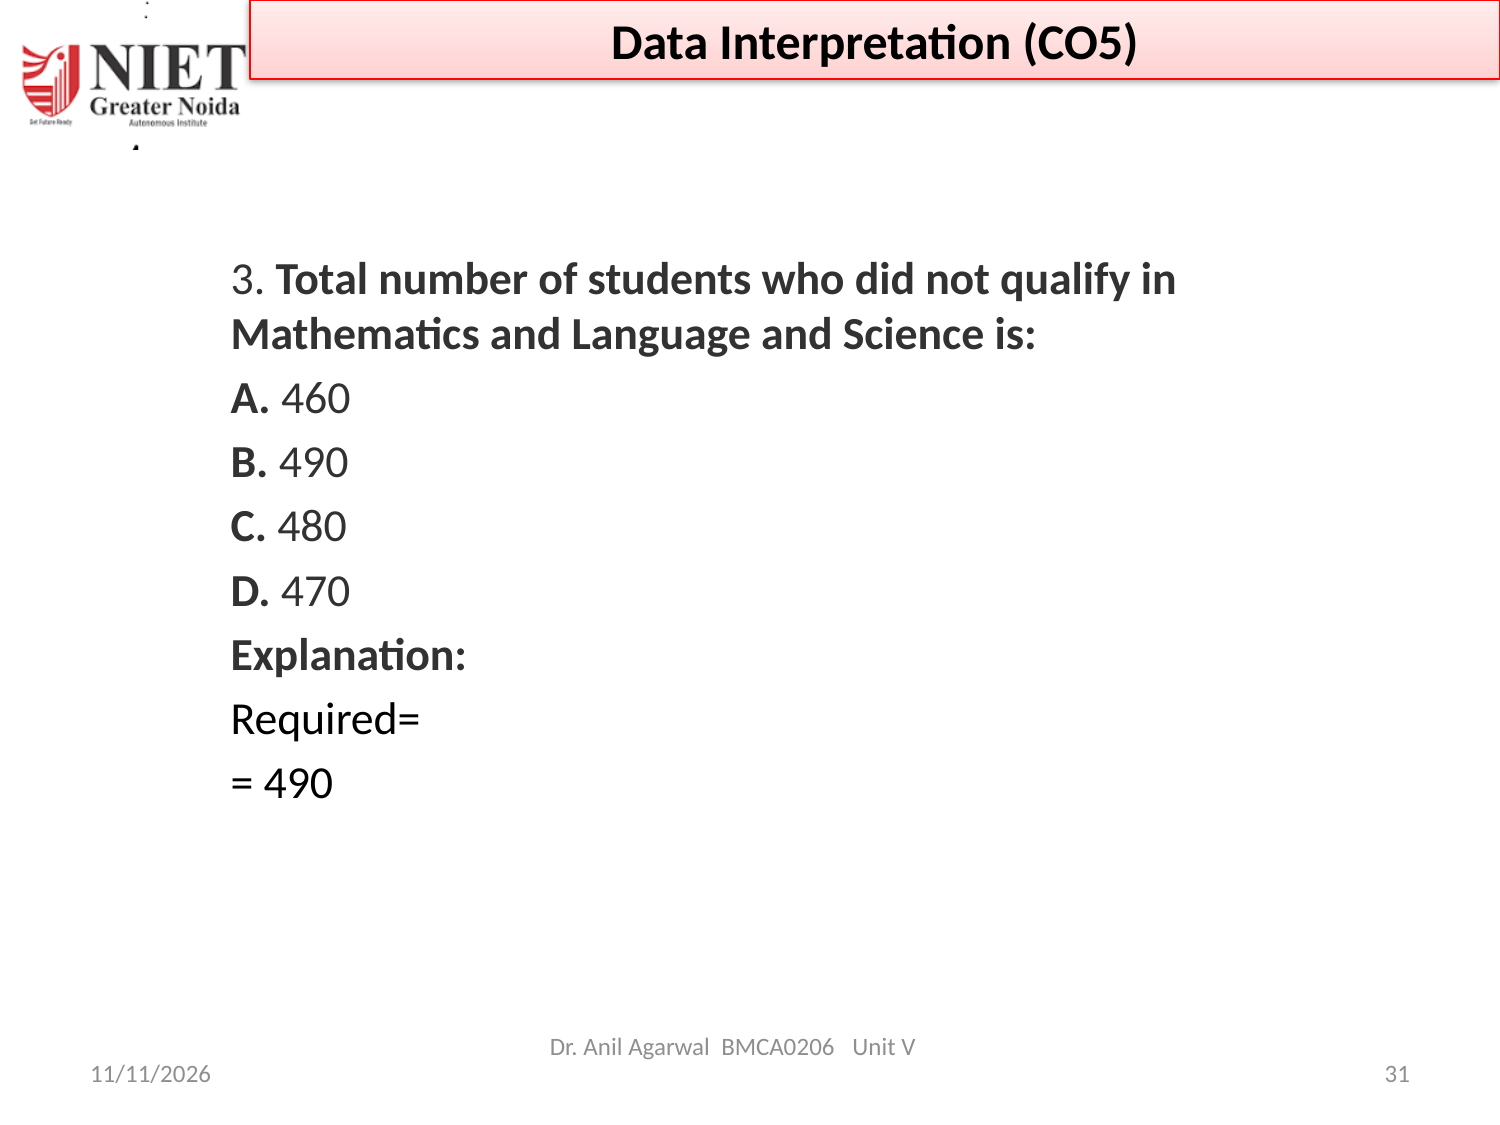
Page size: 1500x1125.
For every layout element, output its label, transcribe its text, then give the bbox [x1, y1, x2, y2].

picture [5, 0, 250, 150]
slide_number 31 [1074, 1042, 1425, 1103]
footer Dr. Anil Agarwal BMCA0206 Unit V [350, 1015, 1116, 1075]
text_box Data Interpretation (CO5) [249, 0, 1500, 80]
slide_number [75, 1042, 425, 1103]
